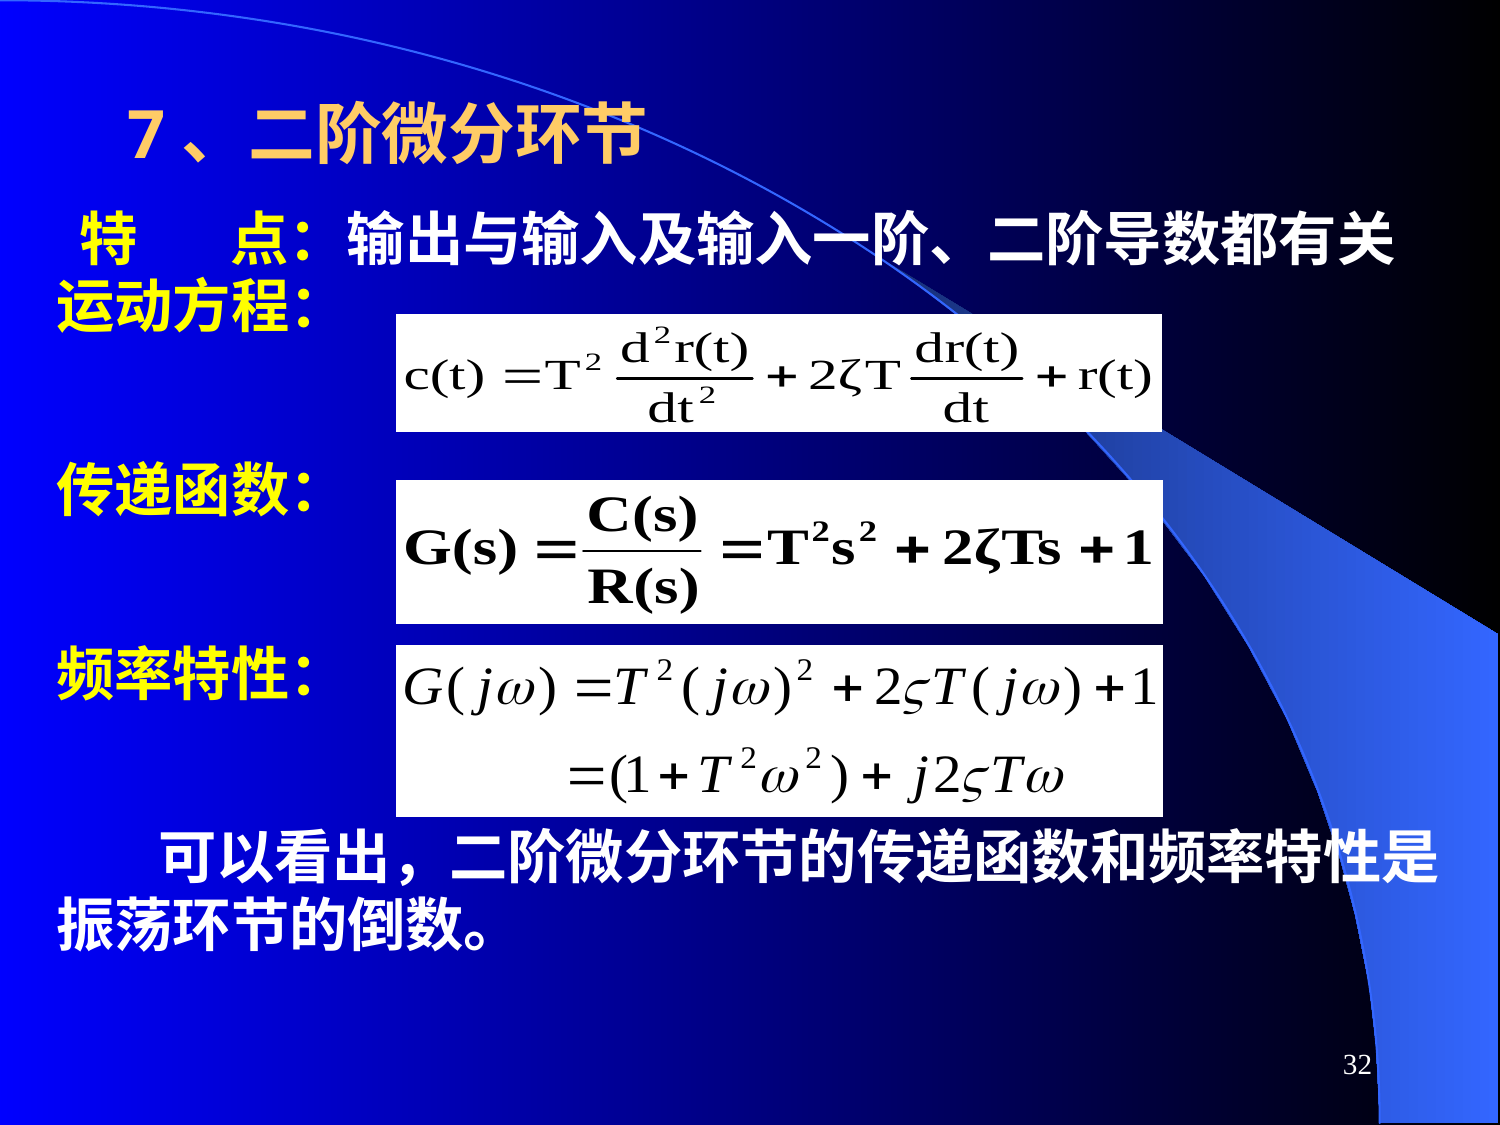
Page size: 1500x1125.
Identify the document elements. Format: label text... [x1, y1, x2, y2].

list 特 点：输出与输入及输入一阶、二阶导数都有关 运动方程： 传递函数： 频率特性： 可以看出，二阶微分环节的传递函数和频率特性是 振荡环节的倒数。 [40, 207, 1477, 1048]
slide_number 32 [1074, 1048, 1388, 1101]
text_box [395, 479, 1164, 625]
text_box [395, 314, 1163, 433]
title 7、二阶微分环节 [111, 101, 1388, 163]
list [395, 644, 1164, 817]
